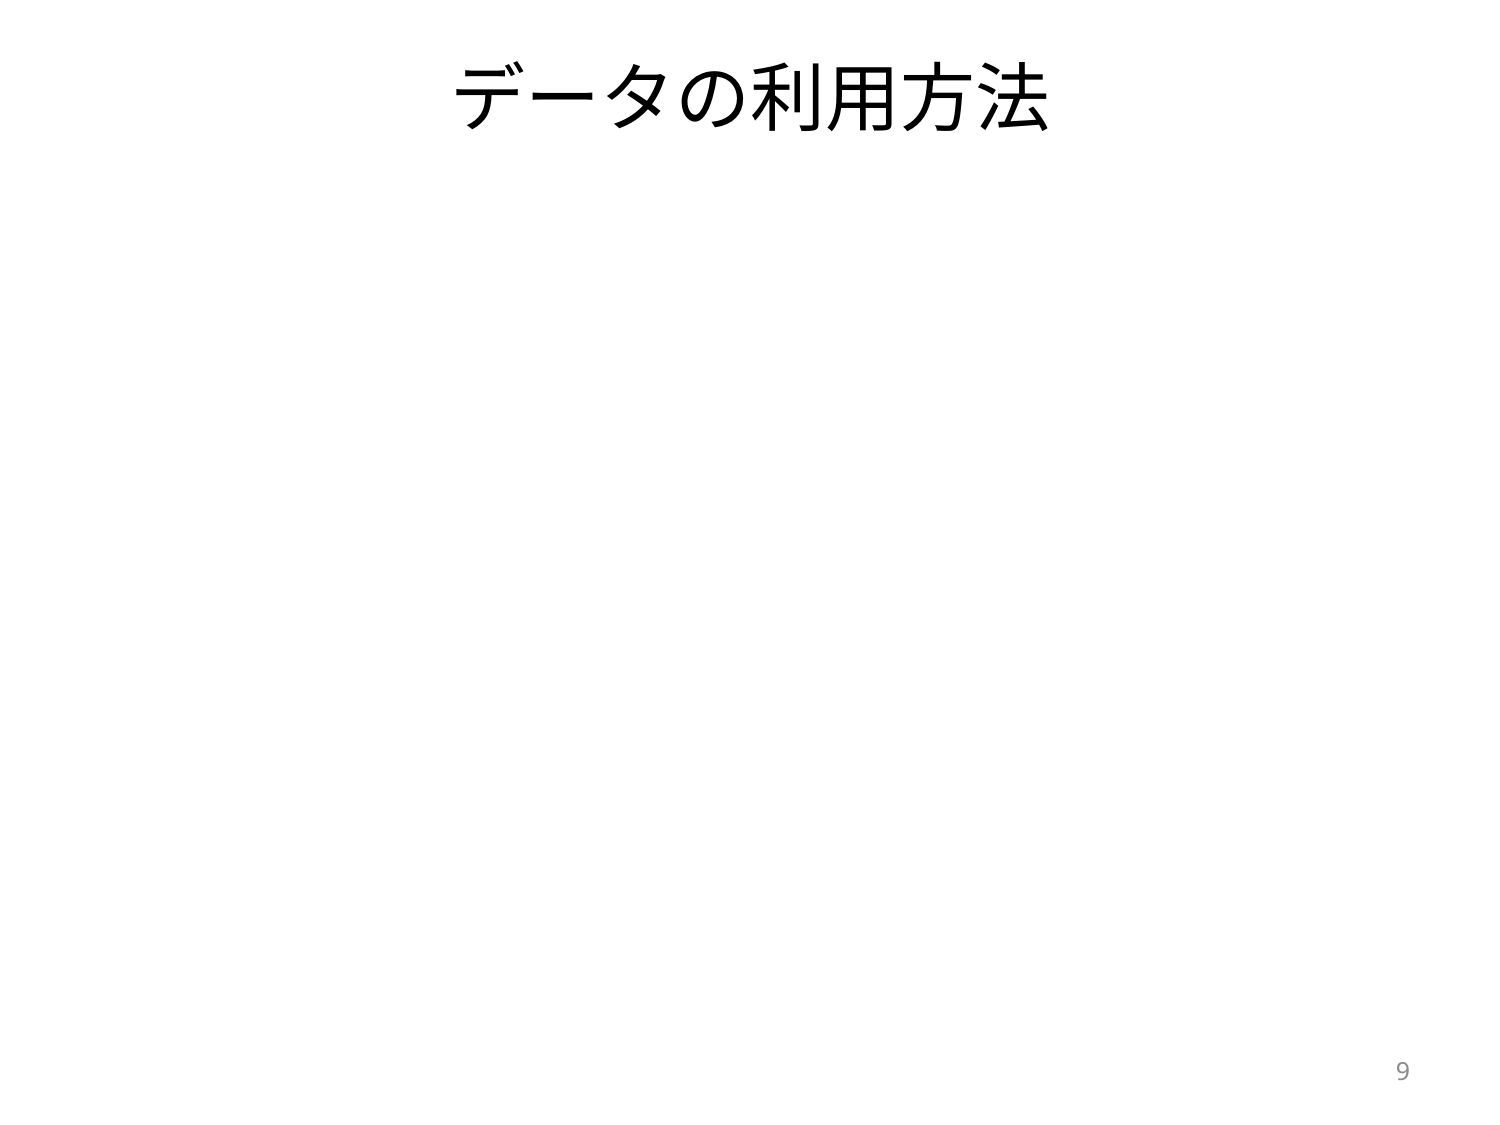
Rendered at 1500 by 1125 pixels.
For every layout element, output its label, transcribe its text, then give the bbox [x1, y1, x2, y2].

title データの利用方法 [75, 45, 1425, 146]
slide_number 9 [1074, 1042, 1425, 1103]
